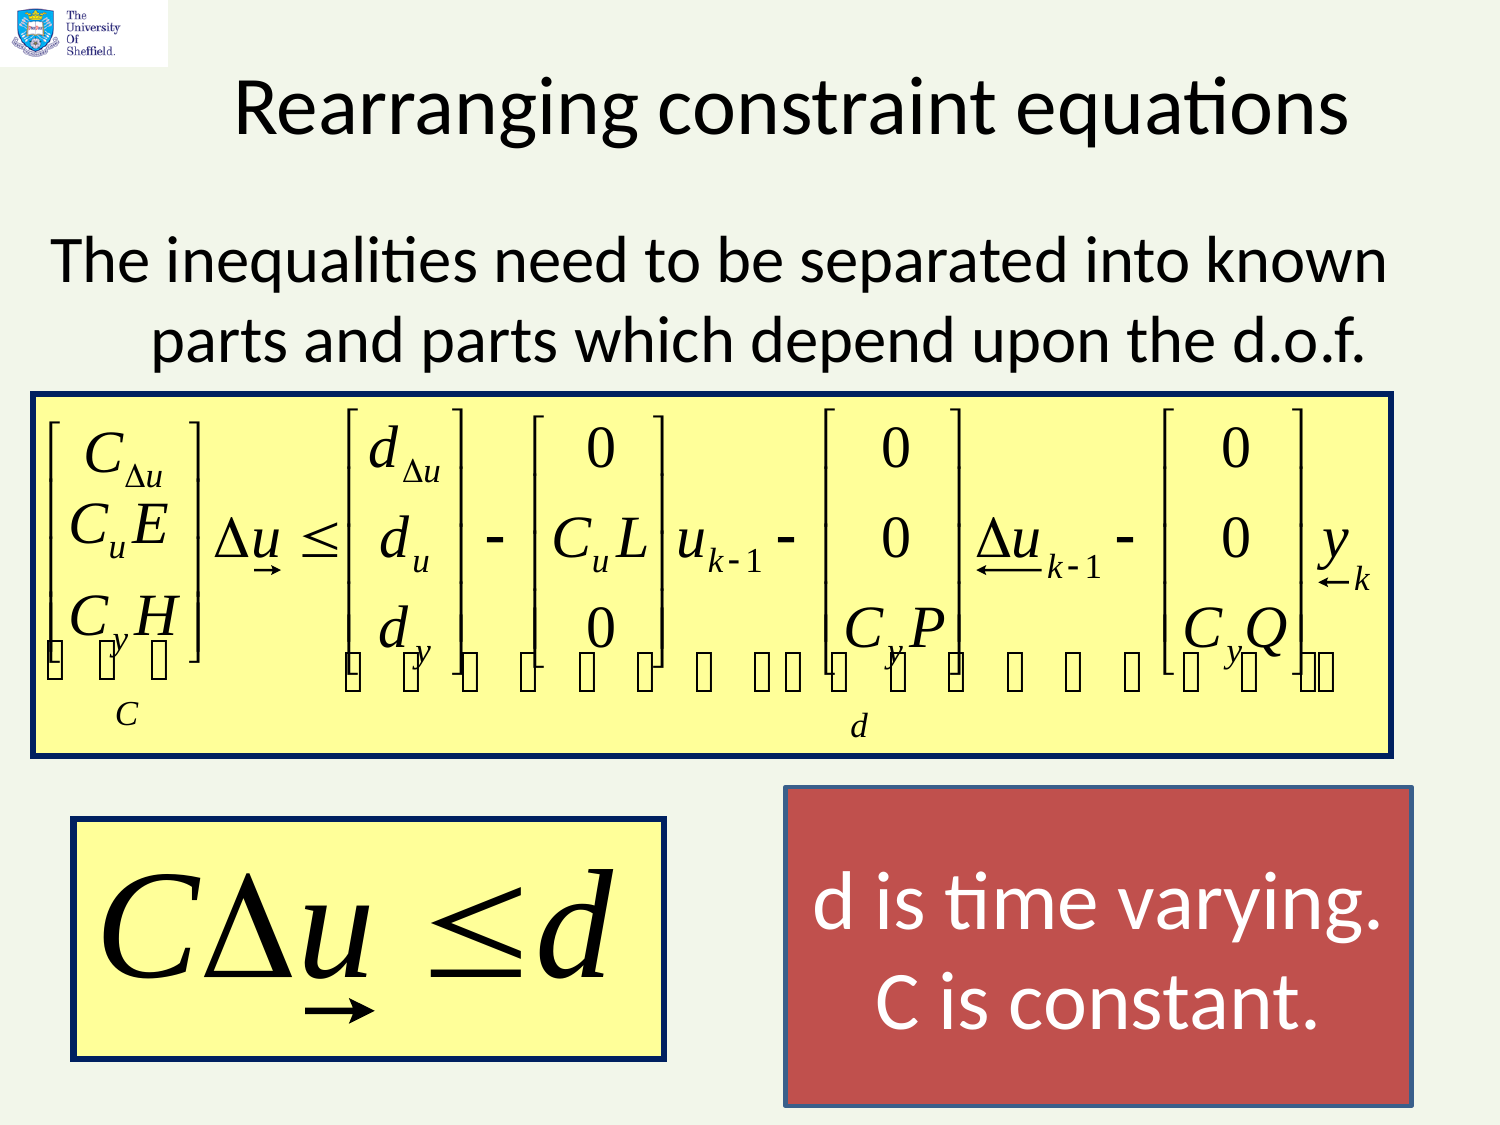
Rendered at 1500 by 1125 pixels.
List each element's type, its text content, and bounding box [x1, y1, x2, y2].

picture [0, 0, 168, 67]
list The inequalities need to be separated into known parts and parts which depend upon the d.o.f. [35, 208, 1465, 398]
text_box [76, 822, 661, 1057]
text_box d is time varying. C is constant. [783, 785, 1414, 1108]
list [35, 396, 1389, 753]
title Rearranging constraint equations [135, 42, 1449, 160]
